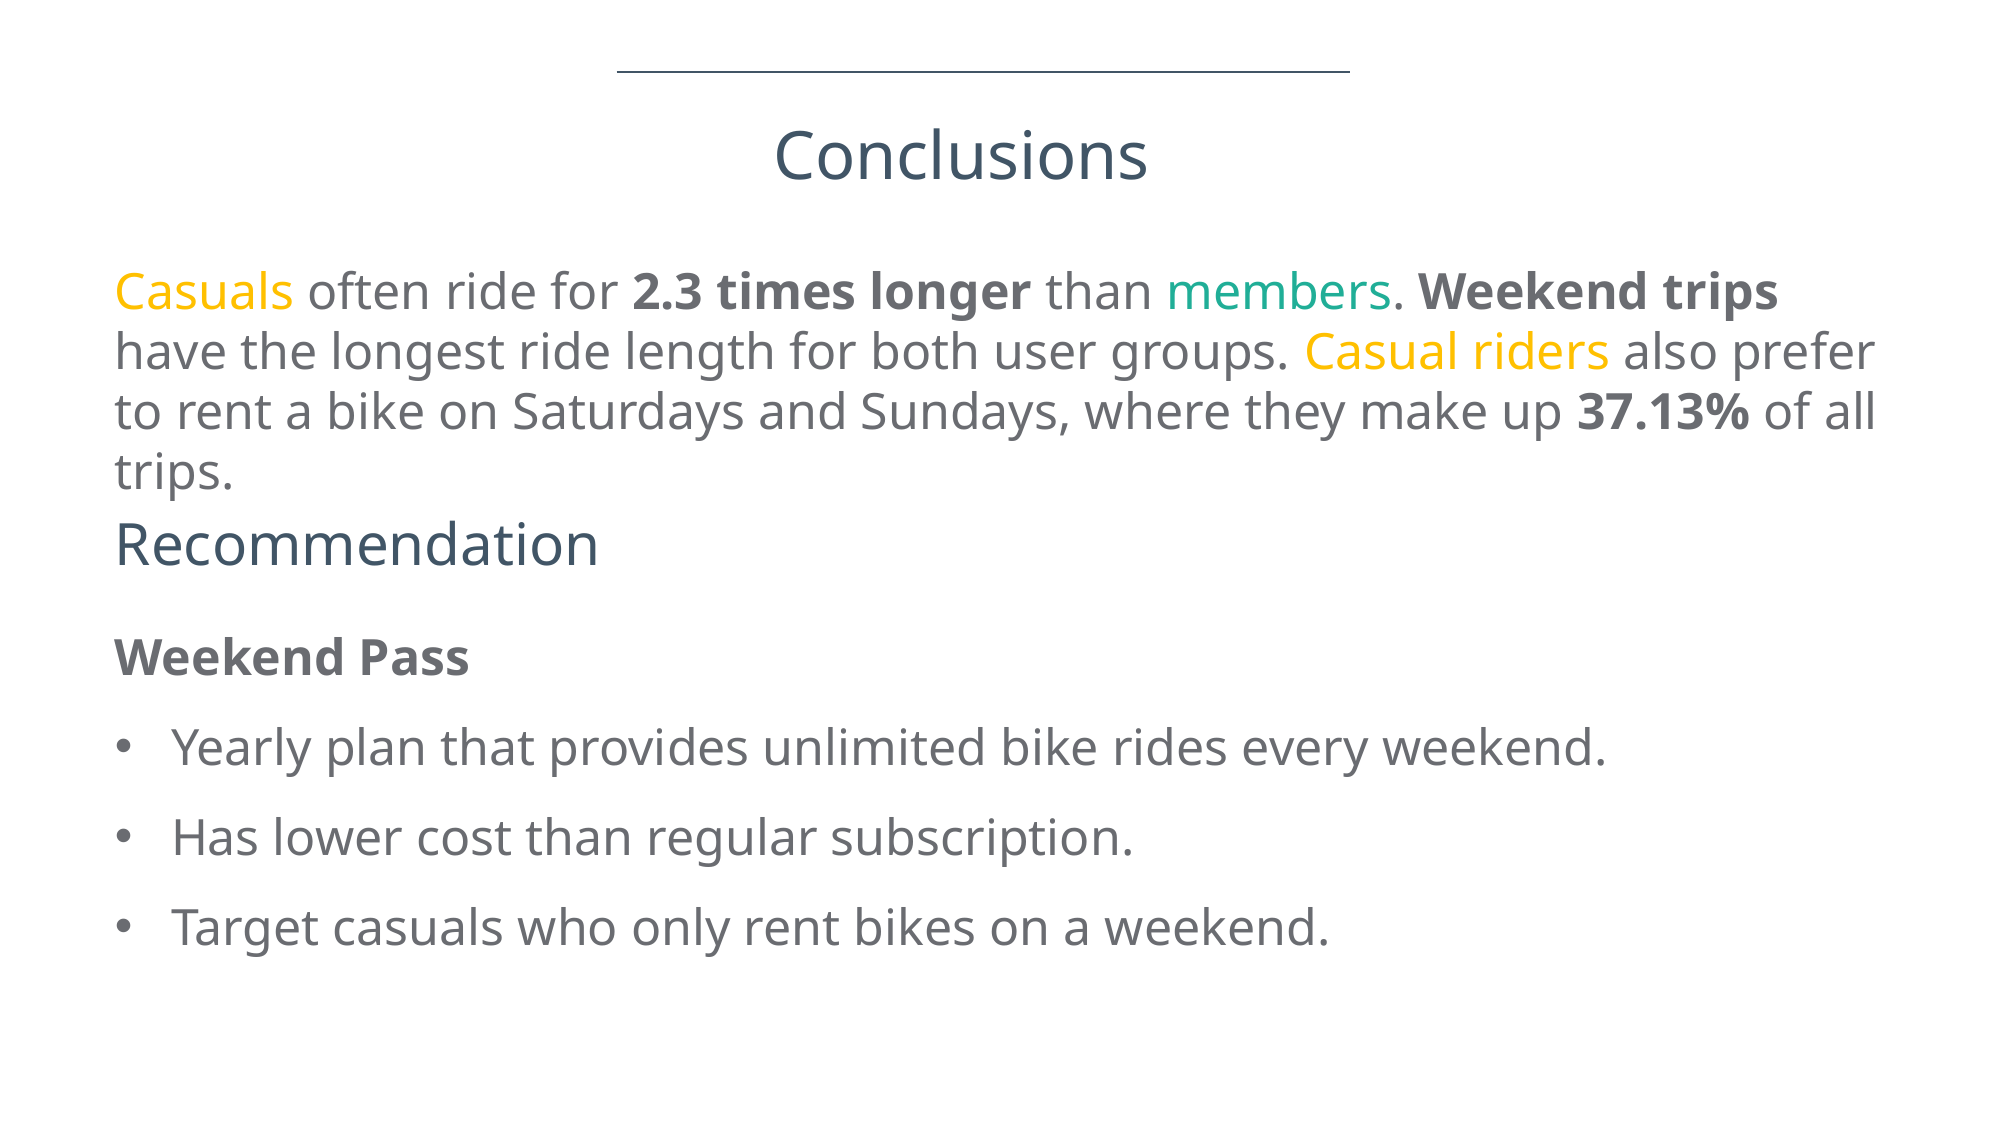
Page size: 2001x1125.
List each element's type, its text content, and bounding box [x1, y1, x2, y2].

text_box Weekend Pass Yearly plan that provides unlimited bike rides every weekend. Has lower cost than regular subscription. Target casuals who only rent bikes on a weekend. [100, 617, 1908, 963]
text_box Casuals often ride for 2.3 times longer than members. Weekend trips have the longest ride length for both user groups. Casual riders also prefer to rent a bike on Saturdays and Sundays, where they make up 37.13% of all trips. [100, 252, 1908, 507]
text_box Recommendation [100, 499, 1506, 585]
text_box Conclusions [259, 105, 1665, 201]
